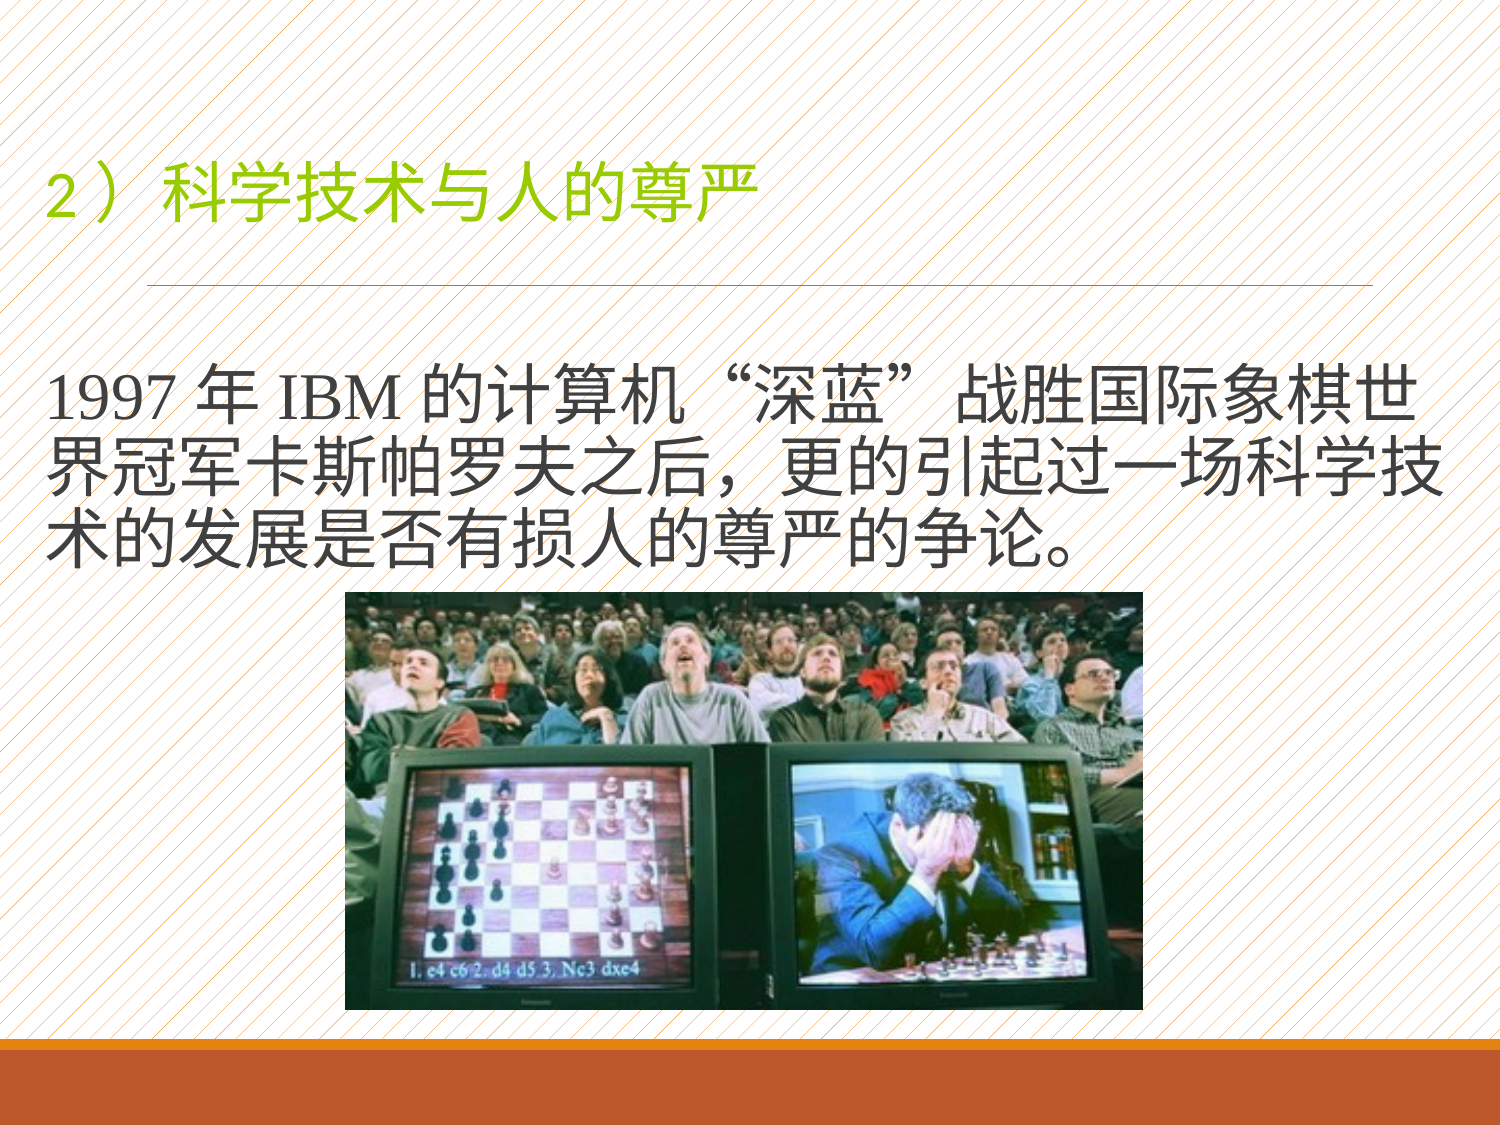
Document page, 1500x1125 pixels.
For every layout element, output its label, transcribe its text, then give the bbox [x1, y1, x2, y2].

list 2）科学技术与人的尊严 1997年IBM的计算机“深蓝”战胜国际象棋世界冠军卡斯帕罗夫之后，更的引起过一场科学技术的发展是否有损人的尊严的争论。 [29, 42, 1459, 1012]
picture [344, 592, 1144, 1010]
